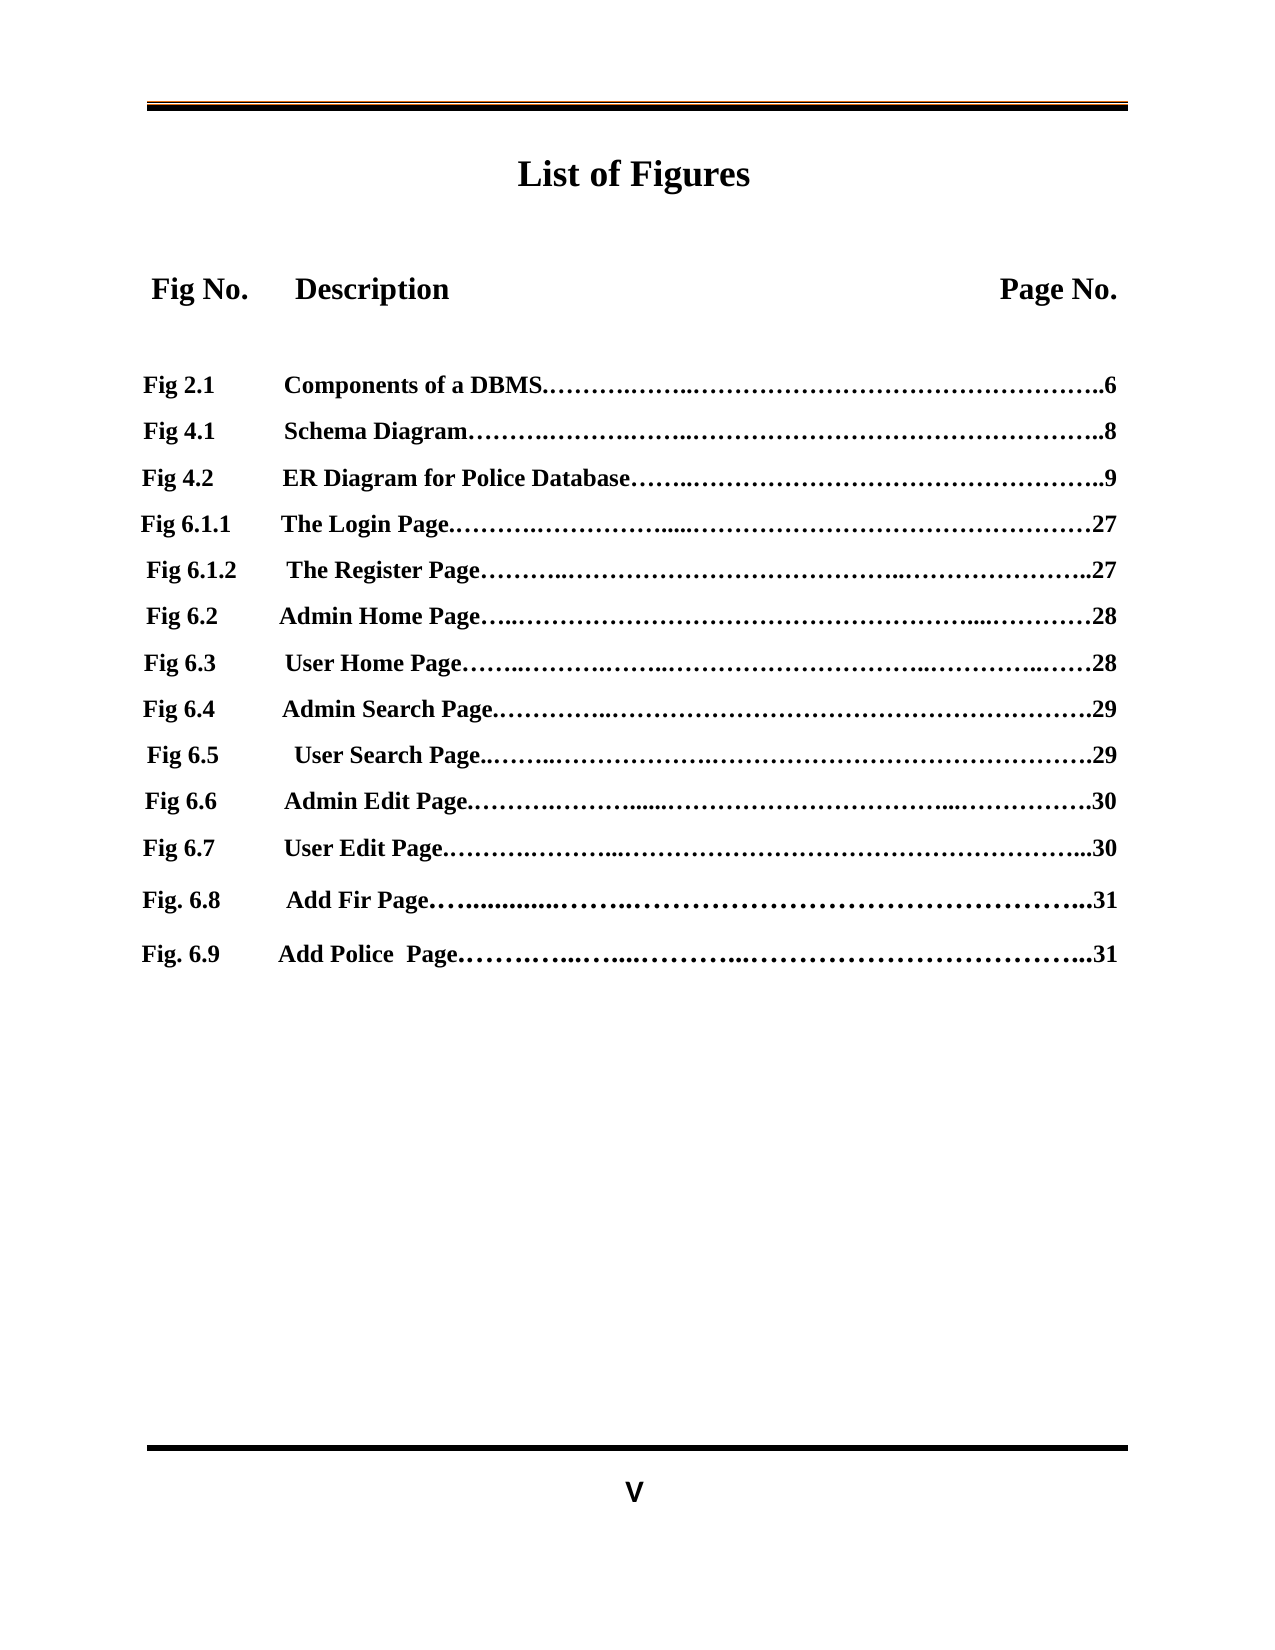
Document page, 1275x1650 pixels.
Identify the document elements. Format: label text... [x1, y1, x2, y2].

text_box List of Figures [515, 147, 760, 194]
text_box V [610, 1463, 674, 1534]
text_box Fig No. Description Page No. Fig 2.1 Components of a DBMS.……….……..…………………………………………..6 Fig 4.1 Schema Diagram……….……….……..…………………………………………..8 Fig 4.2 ER Diagram for Police Database……..…………………………………………..9 Fig 6.1.1 The Login Page.……….…………….....…………………………………………27 Fig 6.1.2 The Register Page………..…………………………………..…………………..27 Fig 6.2 Admin Home Page…..………………………………………………....…………28 Fig 6.3 User Home Page……..……….……..…………………………..…………..……28 Fig 6.4 Admin Search Page.…………..………………………………………………….29 Fig 6.5 User Search Page..……..……………….……………………………………….29 Fig 6.6 Admin Edit Page.……….………......……………………………...…………….30 Fig 6.7 User Edit Page.……….………...………………………………………………...30 Fig. 6.8 Add Fir Page.….............……..………………………………………...31 Fig. 6.9 Add Police Page.…….…...…....………...……………………………...31 [137, 249, 1119, 1016]
